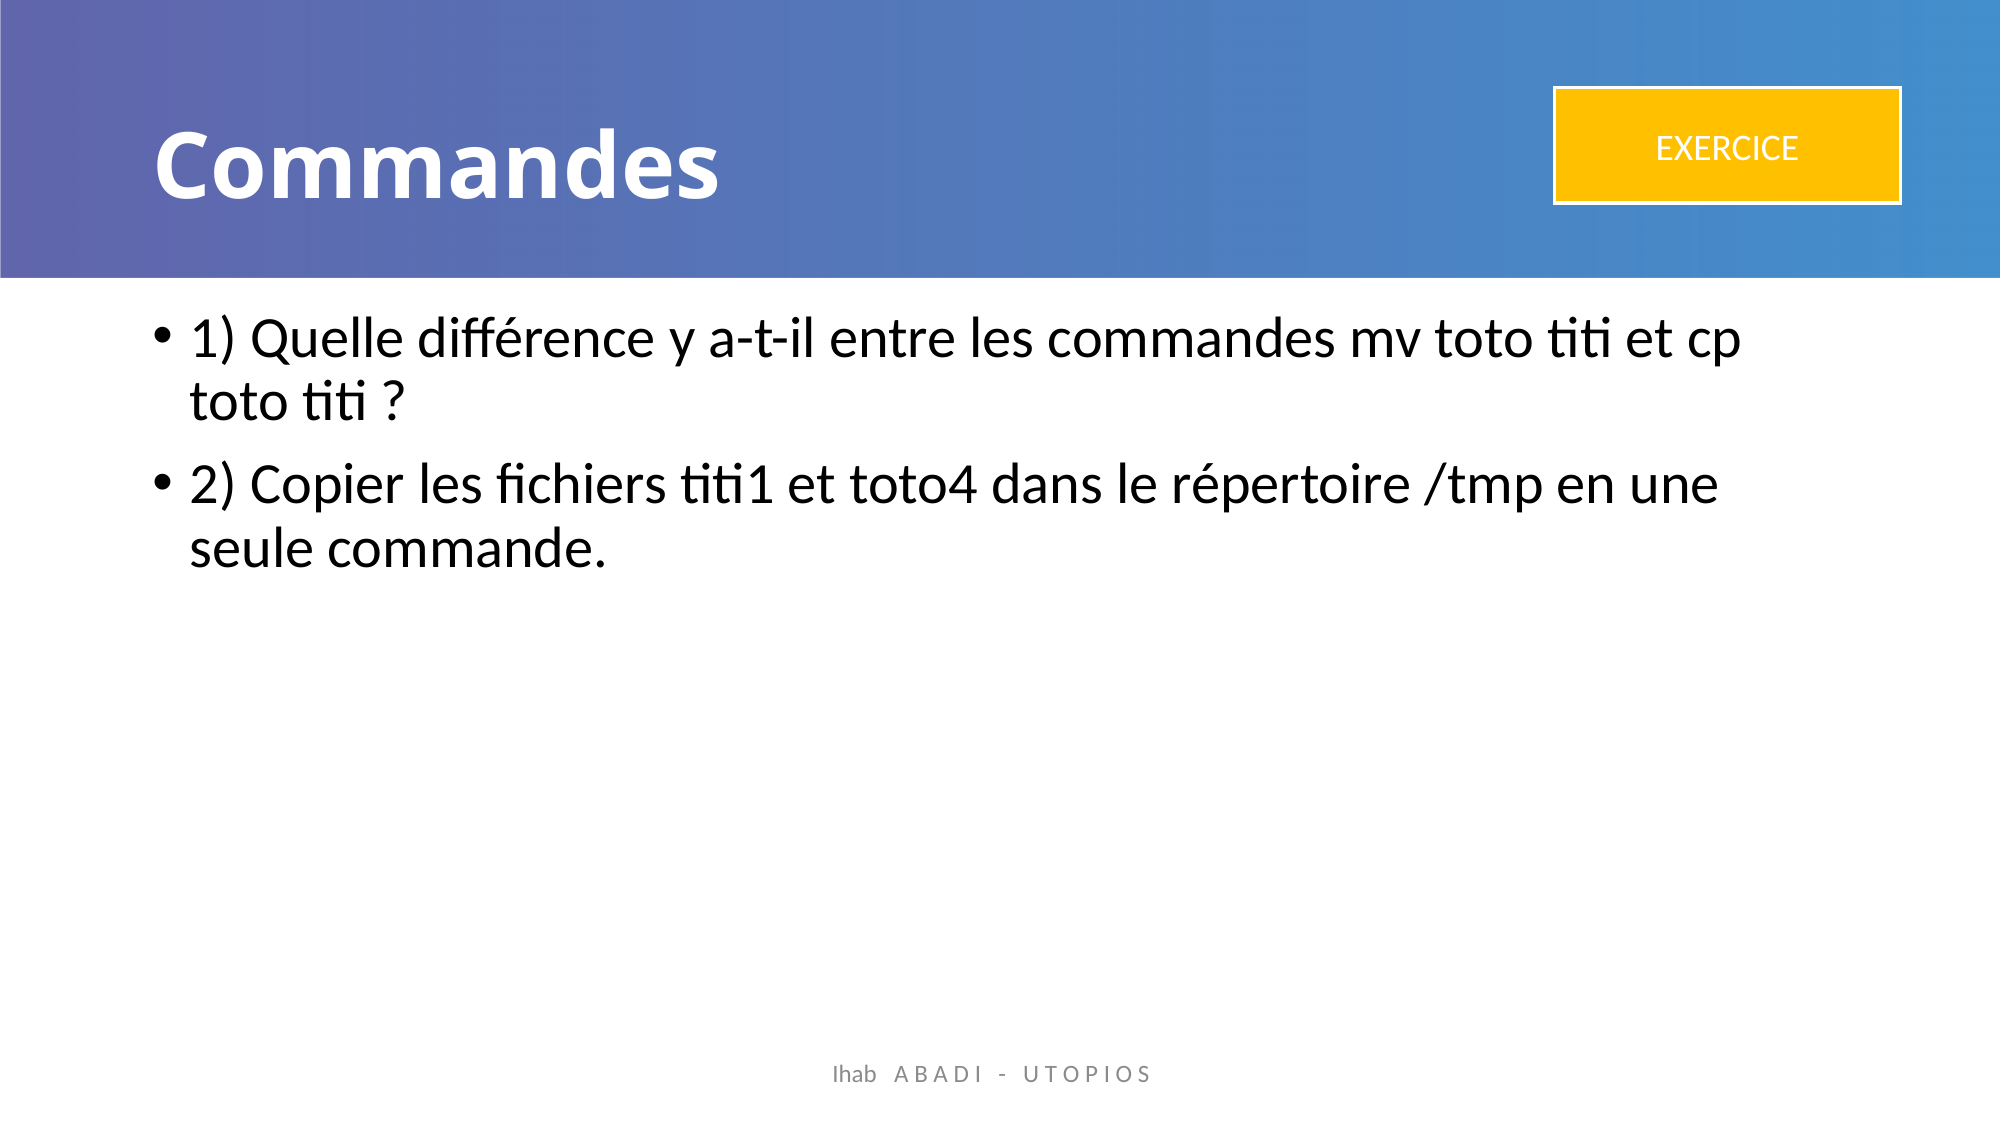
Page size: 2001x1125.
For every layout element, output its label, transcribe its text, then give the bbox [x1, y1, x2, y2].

picture [0, 0, 2000, 278]
footer Ihab A B A D I - U T O P I O S [662, 1042, 1338, 1103]
title Commandes [137, 59, 1863, 278]
text_box EXERCICE [1553, 86, 1902, 205]
list 1) Quelle différence y a-t-il entre les commandes mv toto titi et cp toto titi ? 2) Copier les fichiers titi1 et toto4 dans le répertoire /tmp en une seule commande. [137, 299, 1863, 1014]
